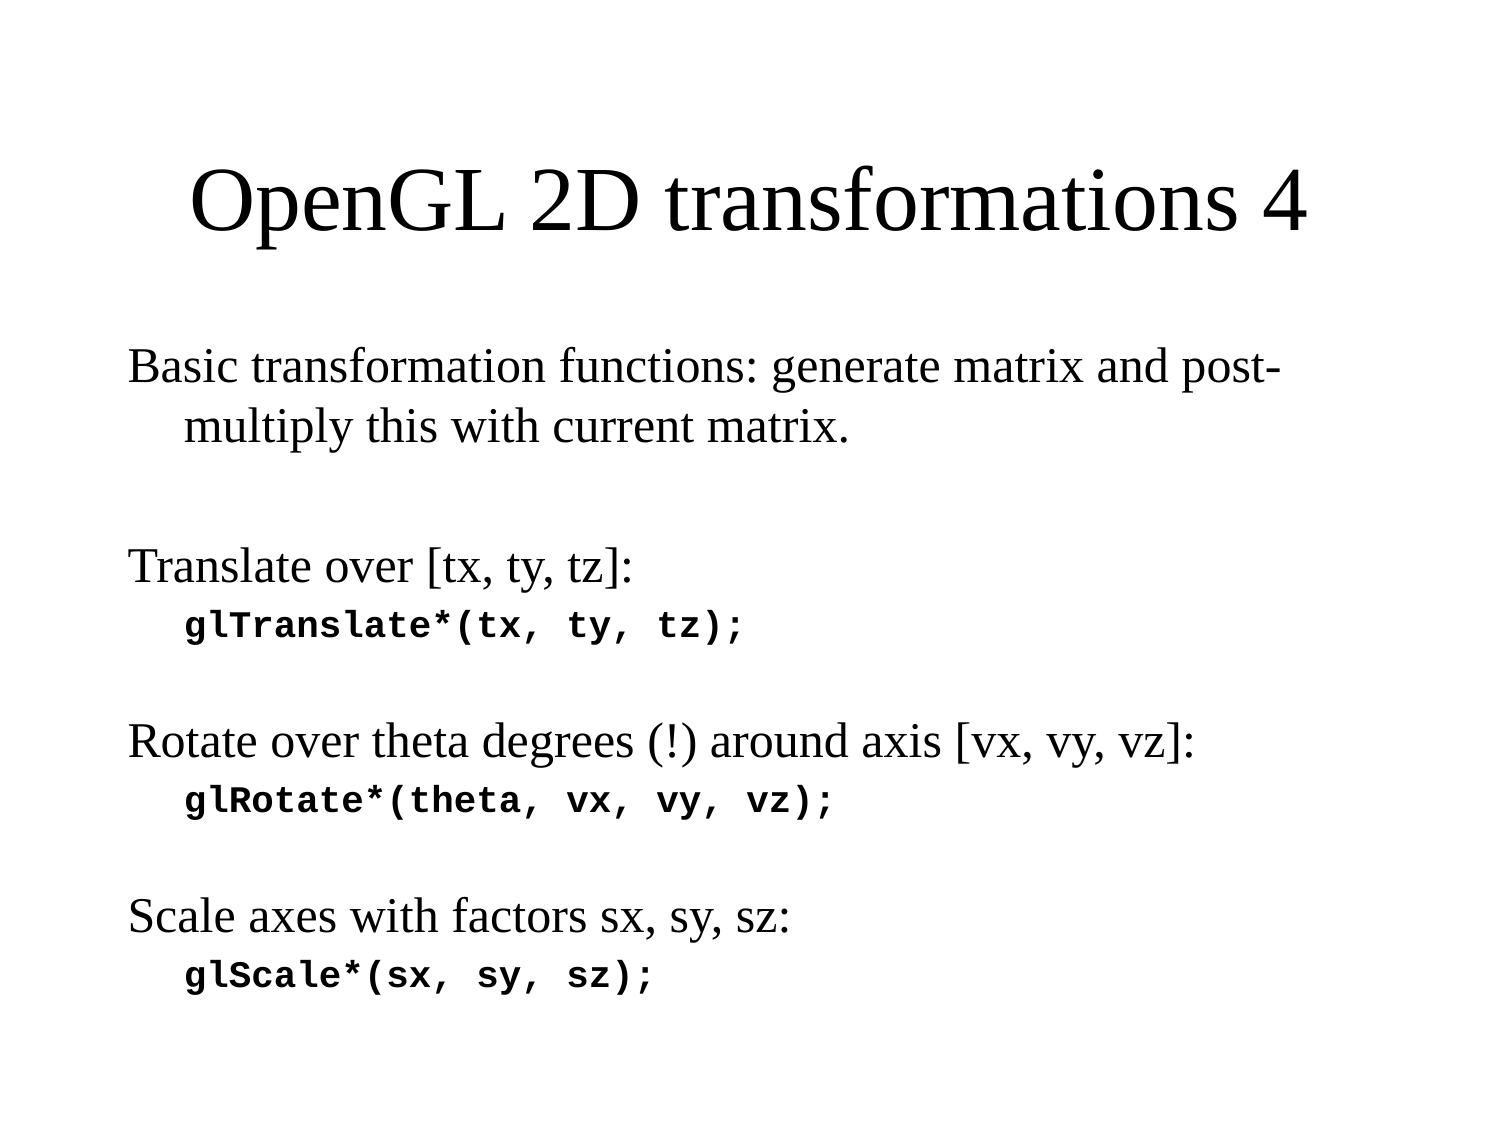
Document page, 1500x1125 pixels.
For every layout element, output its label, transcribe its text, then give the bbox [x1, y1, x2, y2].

title OpenGL 2D transformations 4 [112, 99, 1388, 288]
list Basic transformation functions: generate matrix and post-multiply this with current matrix. Translate over [tx, ty, tz]: glTranslate*(tx, ty, tz); Rotate over theta degrees (!) around axis [vx, vy, vz]: glRotate*(theta, vx, vy, vz); Scale axes with factors sx, sy, sz: glScale*(sx, sy, sz); [112, 324, 1353, 1095]
